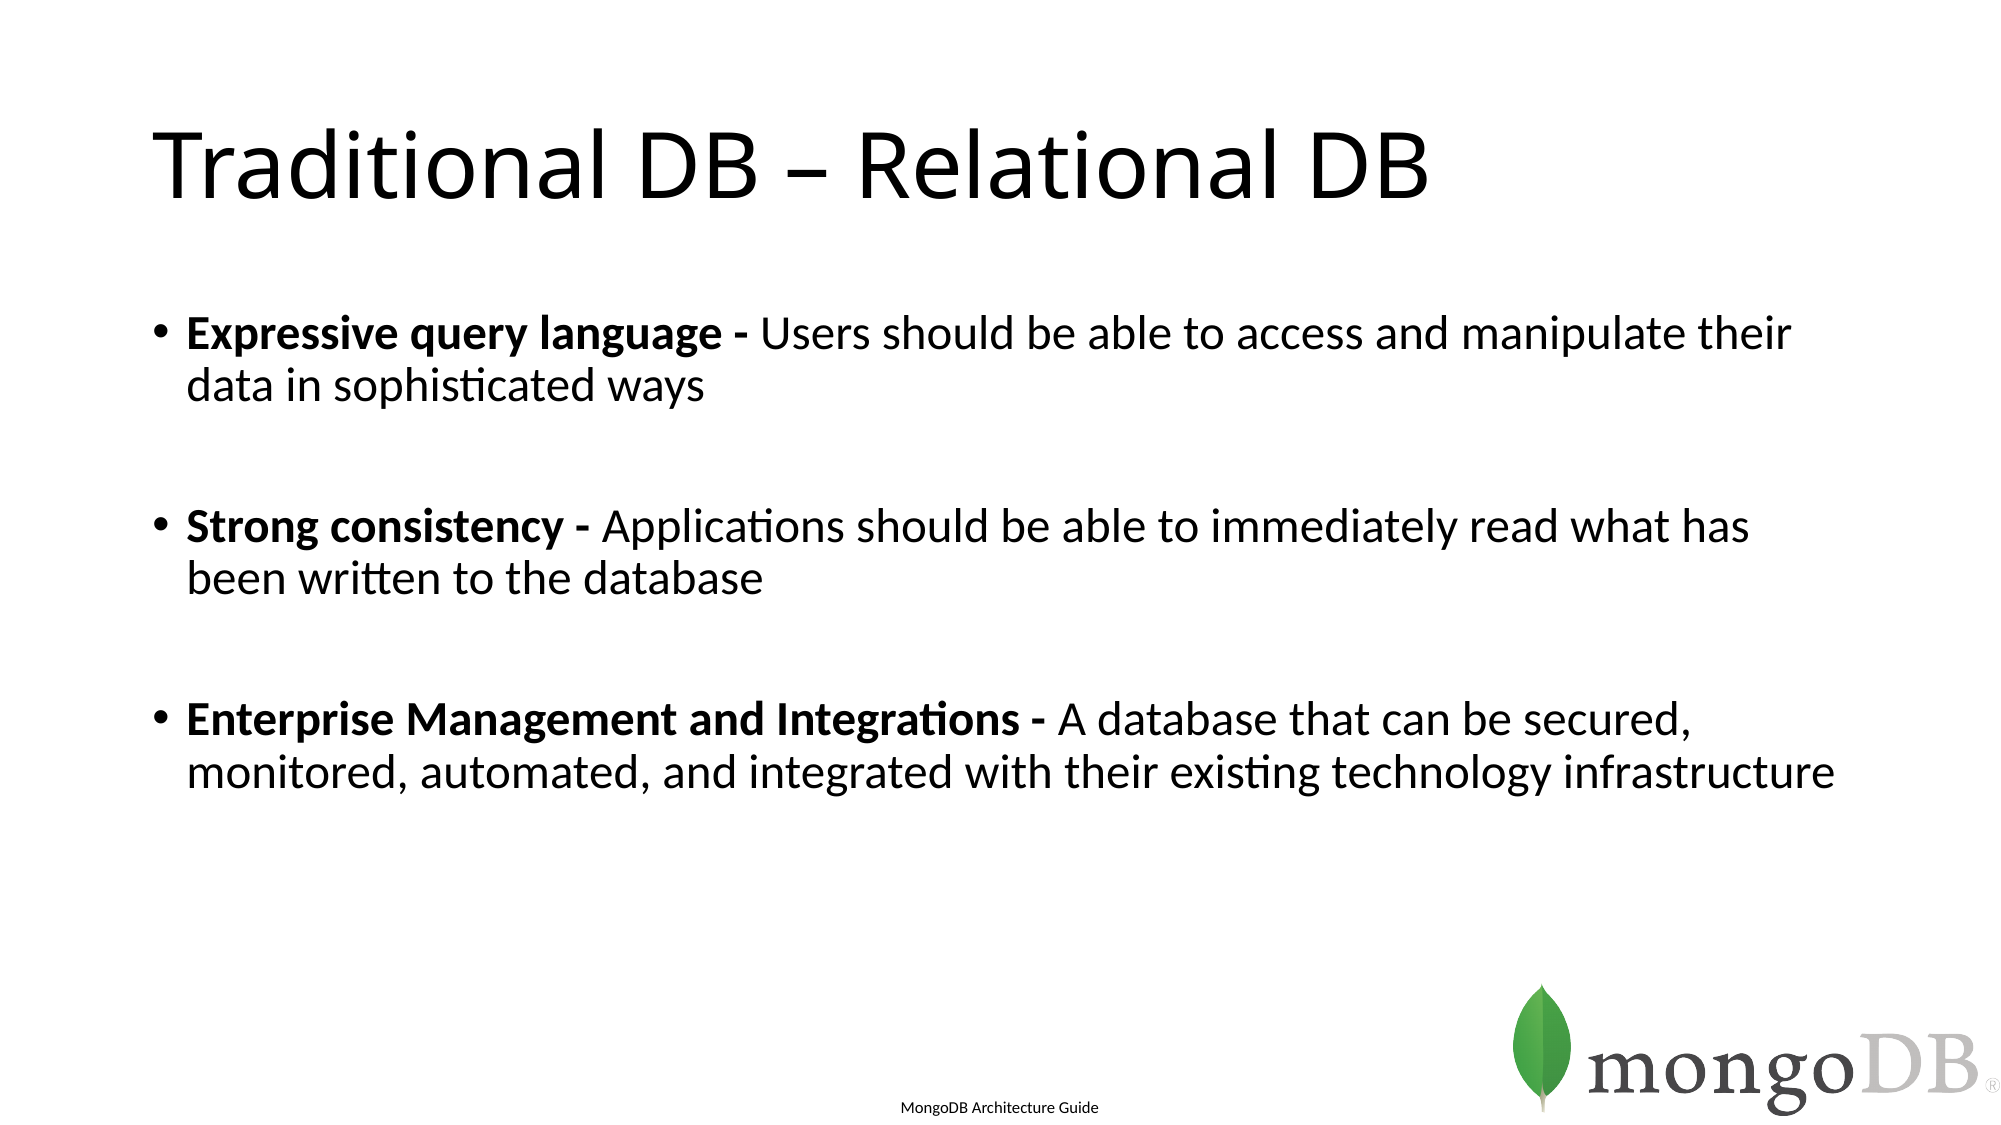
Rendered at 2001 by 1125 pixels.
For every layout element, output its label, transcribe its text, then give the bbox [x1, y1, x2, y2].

list Expressive query language - Users should be able to access and manipulate their data in sophisticated ways Strong consistency - Applications should be able to immediately read what has been written to the database Enterprise Management and Integrations - A database that can be secured, monitored, automated, and integrated with their existing technology infrastructure [137, 299, 1863, 1014]
picture [1512, 983, 2000, 1116]
title Traditional DB – Relational DB [137, 59, 1863, 278]
text_box MongoDB Architecture Guide [885, 1089, 1115, 1125]
